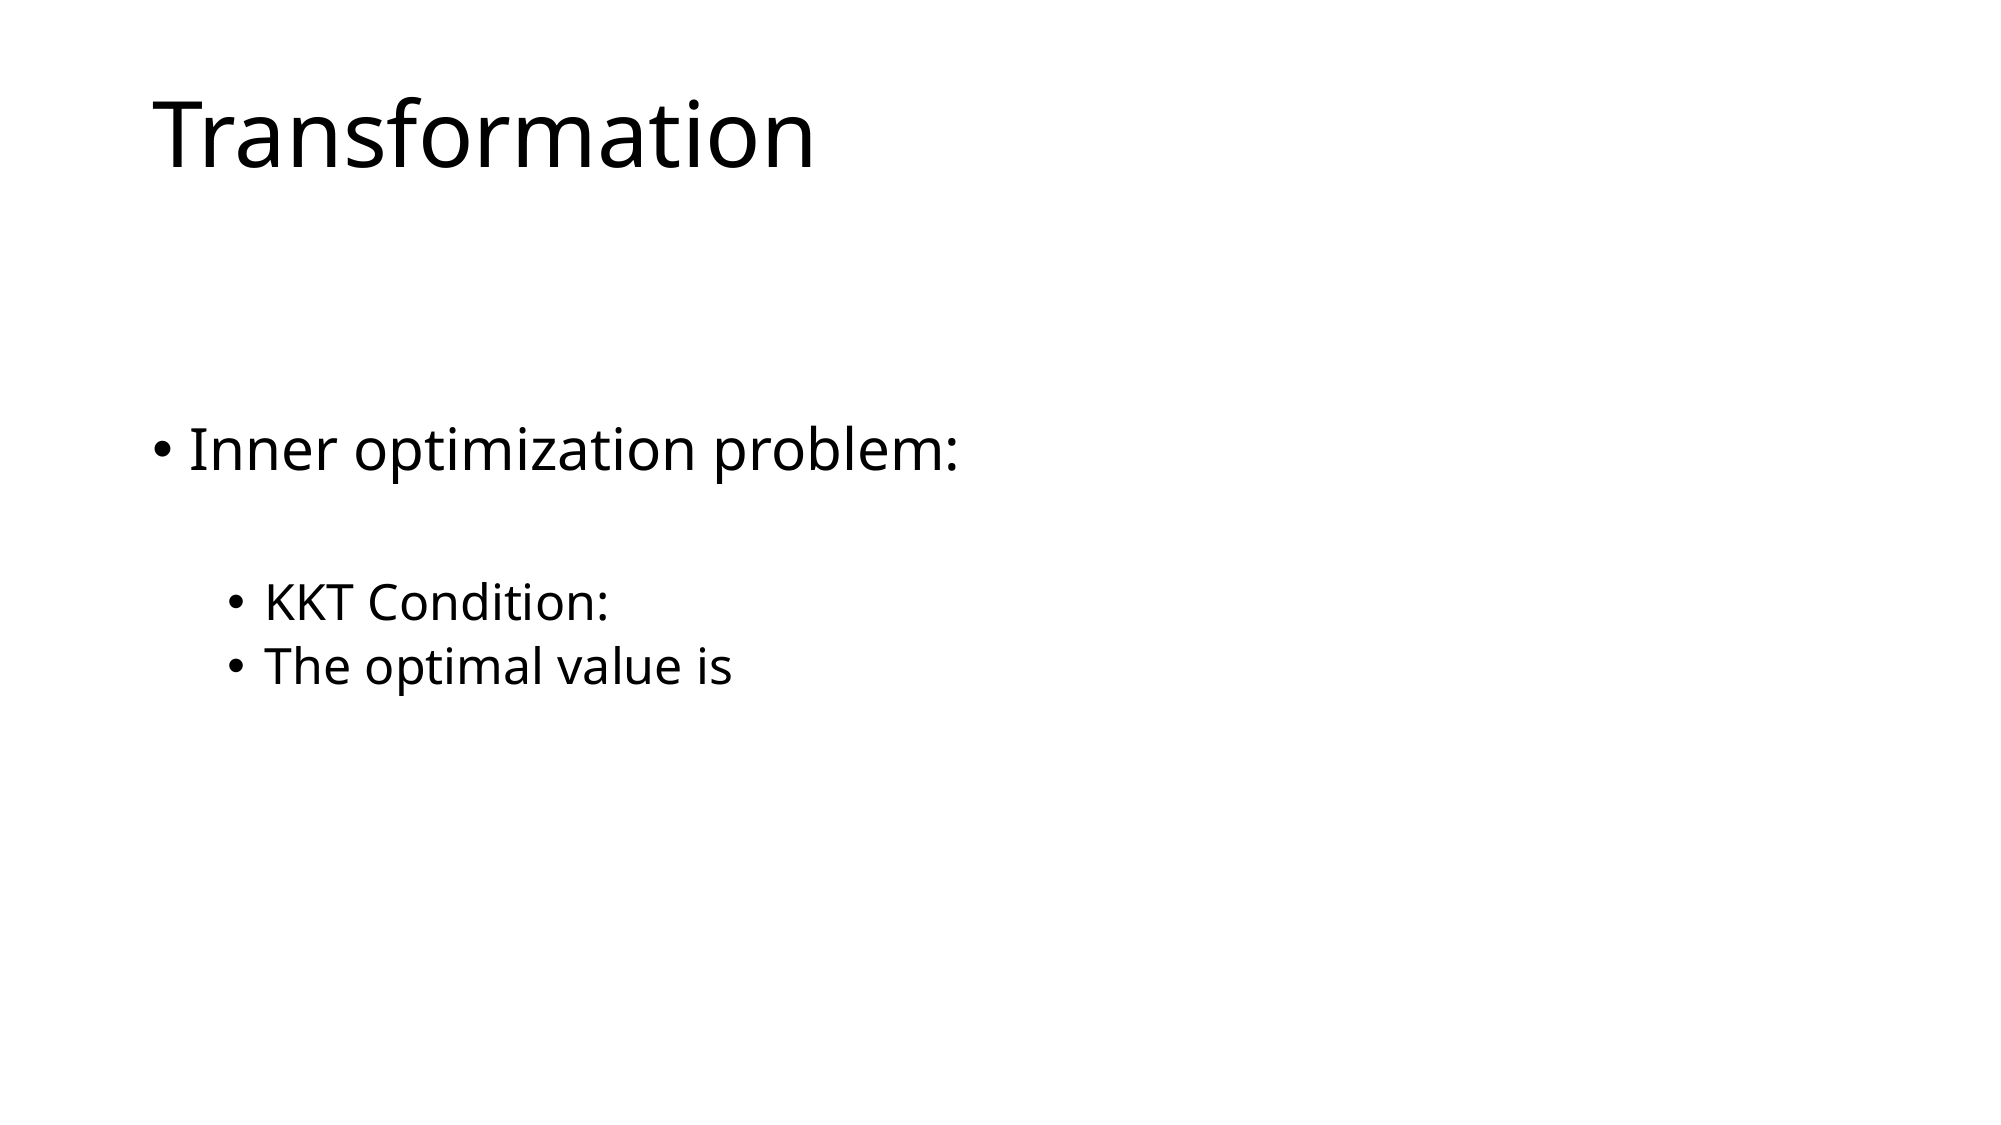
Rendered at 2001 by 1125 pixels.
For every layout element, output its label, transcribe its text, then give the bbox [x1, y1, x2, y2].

title Transformation [137, 59, 1863, 217]
